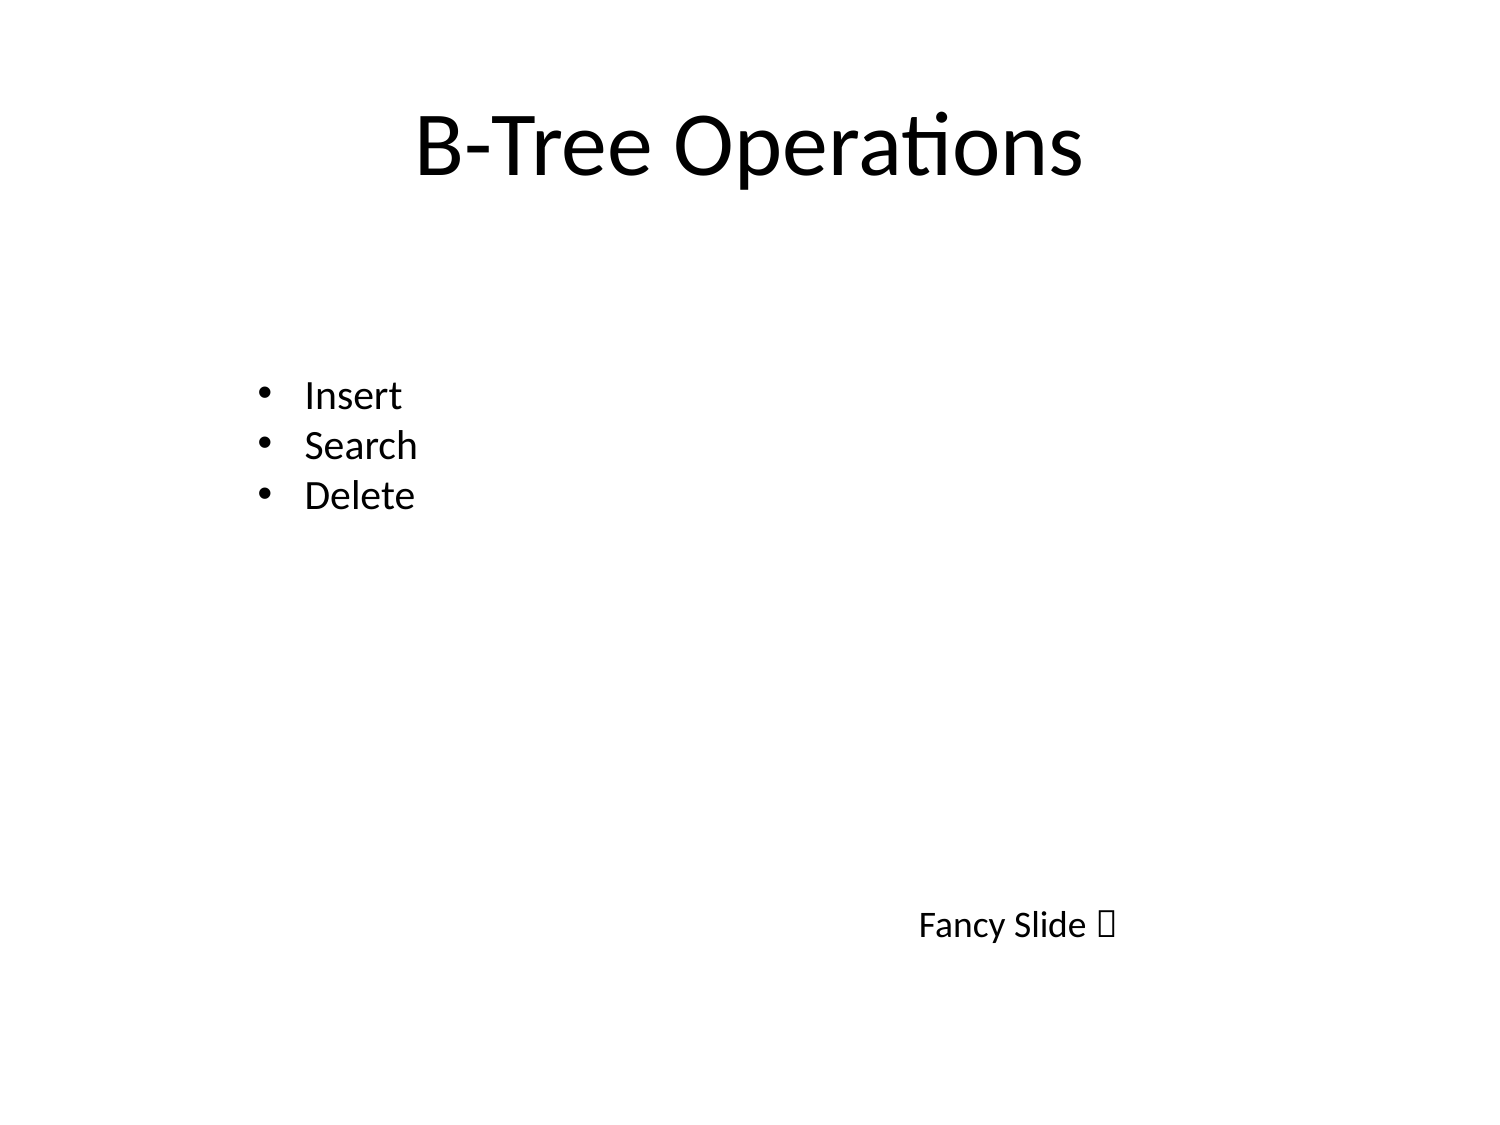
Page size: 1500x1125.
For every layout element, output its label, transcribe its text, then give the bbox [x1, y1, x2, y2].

text_box Insert Search Delete [243, 360, 1164, 526]
title B-Tree Operations [75, 45, 1425, 233]
text_box Fancy Slide  [904, 892, 1143, 953]
